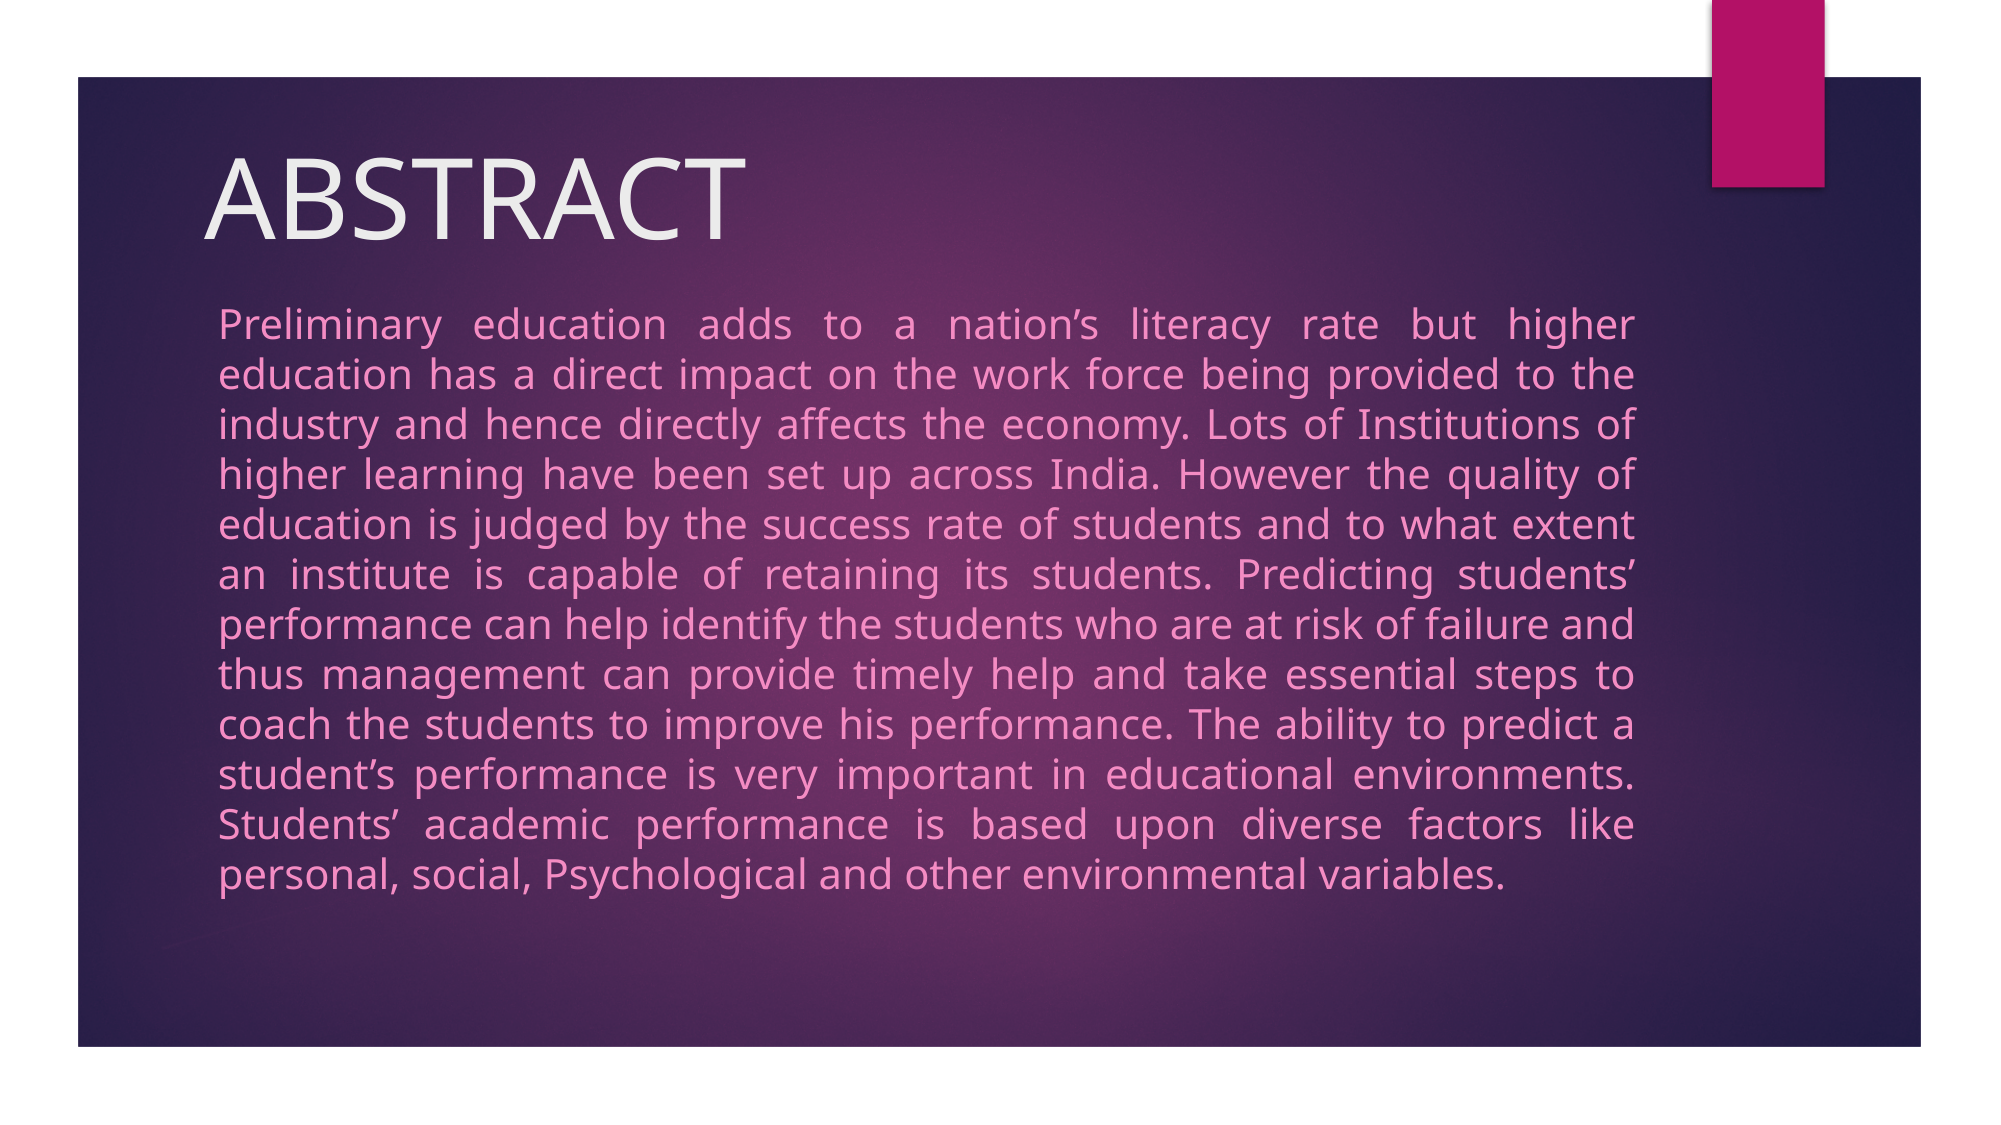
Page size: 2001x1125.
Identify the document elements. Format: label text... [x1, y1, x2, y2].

title ABSTRACT [189, 142, 1638, 270]
text_box Preliminary education adds to a nation’s literacy rate but higher education has a direct impact on the work force being provided to the industry and hence directly affects the economy. Lots of Institutions of higher learning have been set up across India. However the quality of education is judged by the success rate of students and to what extent an institute is capable of retaining its students. Predicting students’ performance can help identify the students who are at risk of failure and thus management can provide timely help and take essential steps to coach the students to improve his performance. The ability to predict a student’s performance is very important in educational environments. Students’ academic performance is based upon diverse factors like personal, social, Psychological and other environmental variables. [203, 290, 1651, 956]
